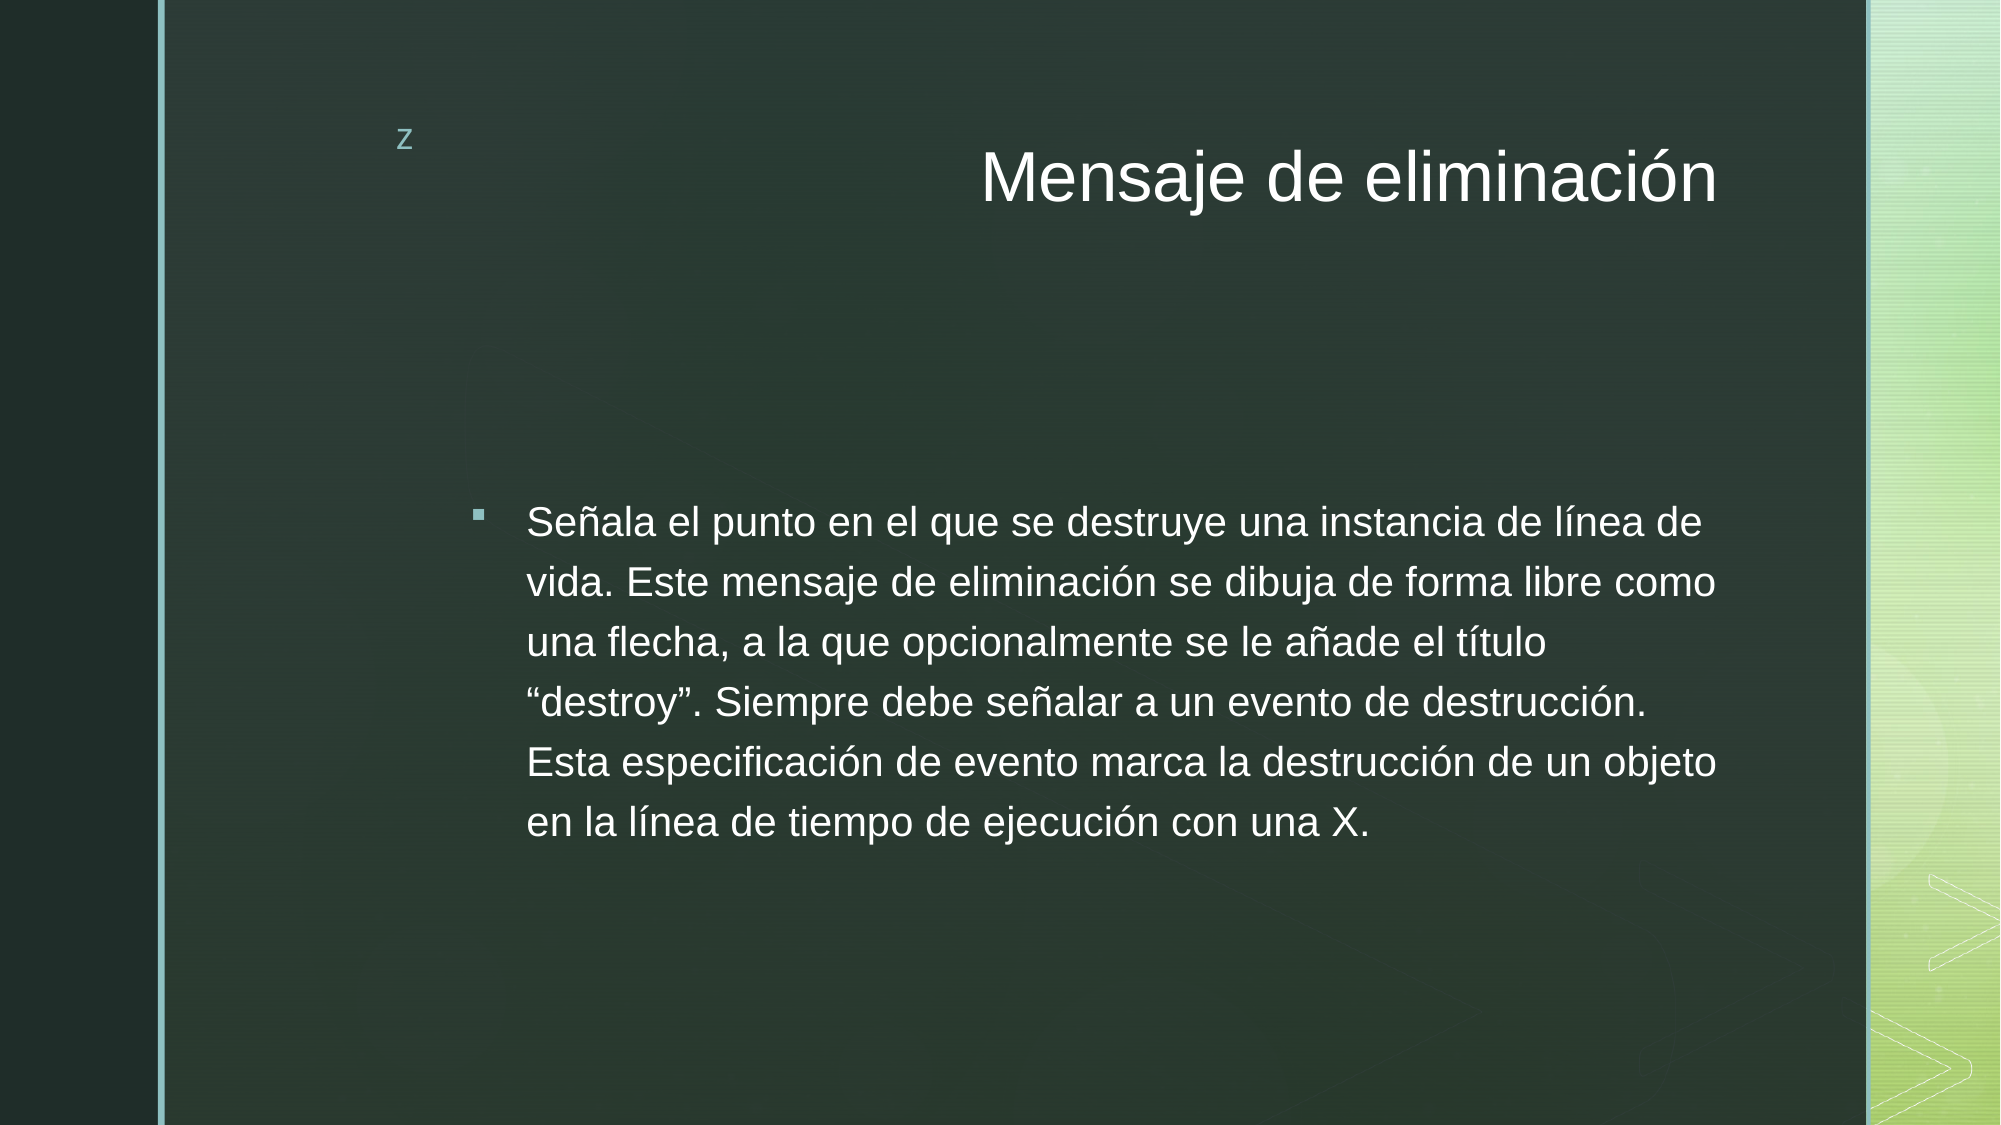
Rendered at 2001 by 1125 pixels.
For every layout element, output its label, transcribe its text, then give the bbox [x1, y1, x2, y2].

list Señala el punto en el que se destruye una instancia de línea de vida. Este mensaje de eliminación se dibuja de forma libre como una flecha, a la que opcionalmente se le añade el título “destroy”. Siempre debe señalar a un evento de destrucción. Esta especificación de evento marca la destrucción de un objeto en la línea de tiempo de ejecución con una X. [454, 336, 1734, 993]
picture [1871, 0, 2001, 1125]
title Mensaje de eliminación [428, 132, 1734, 310]
